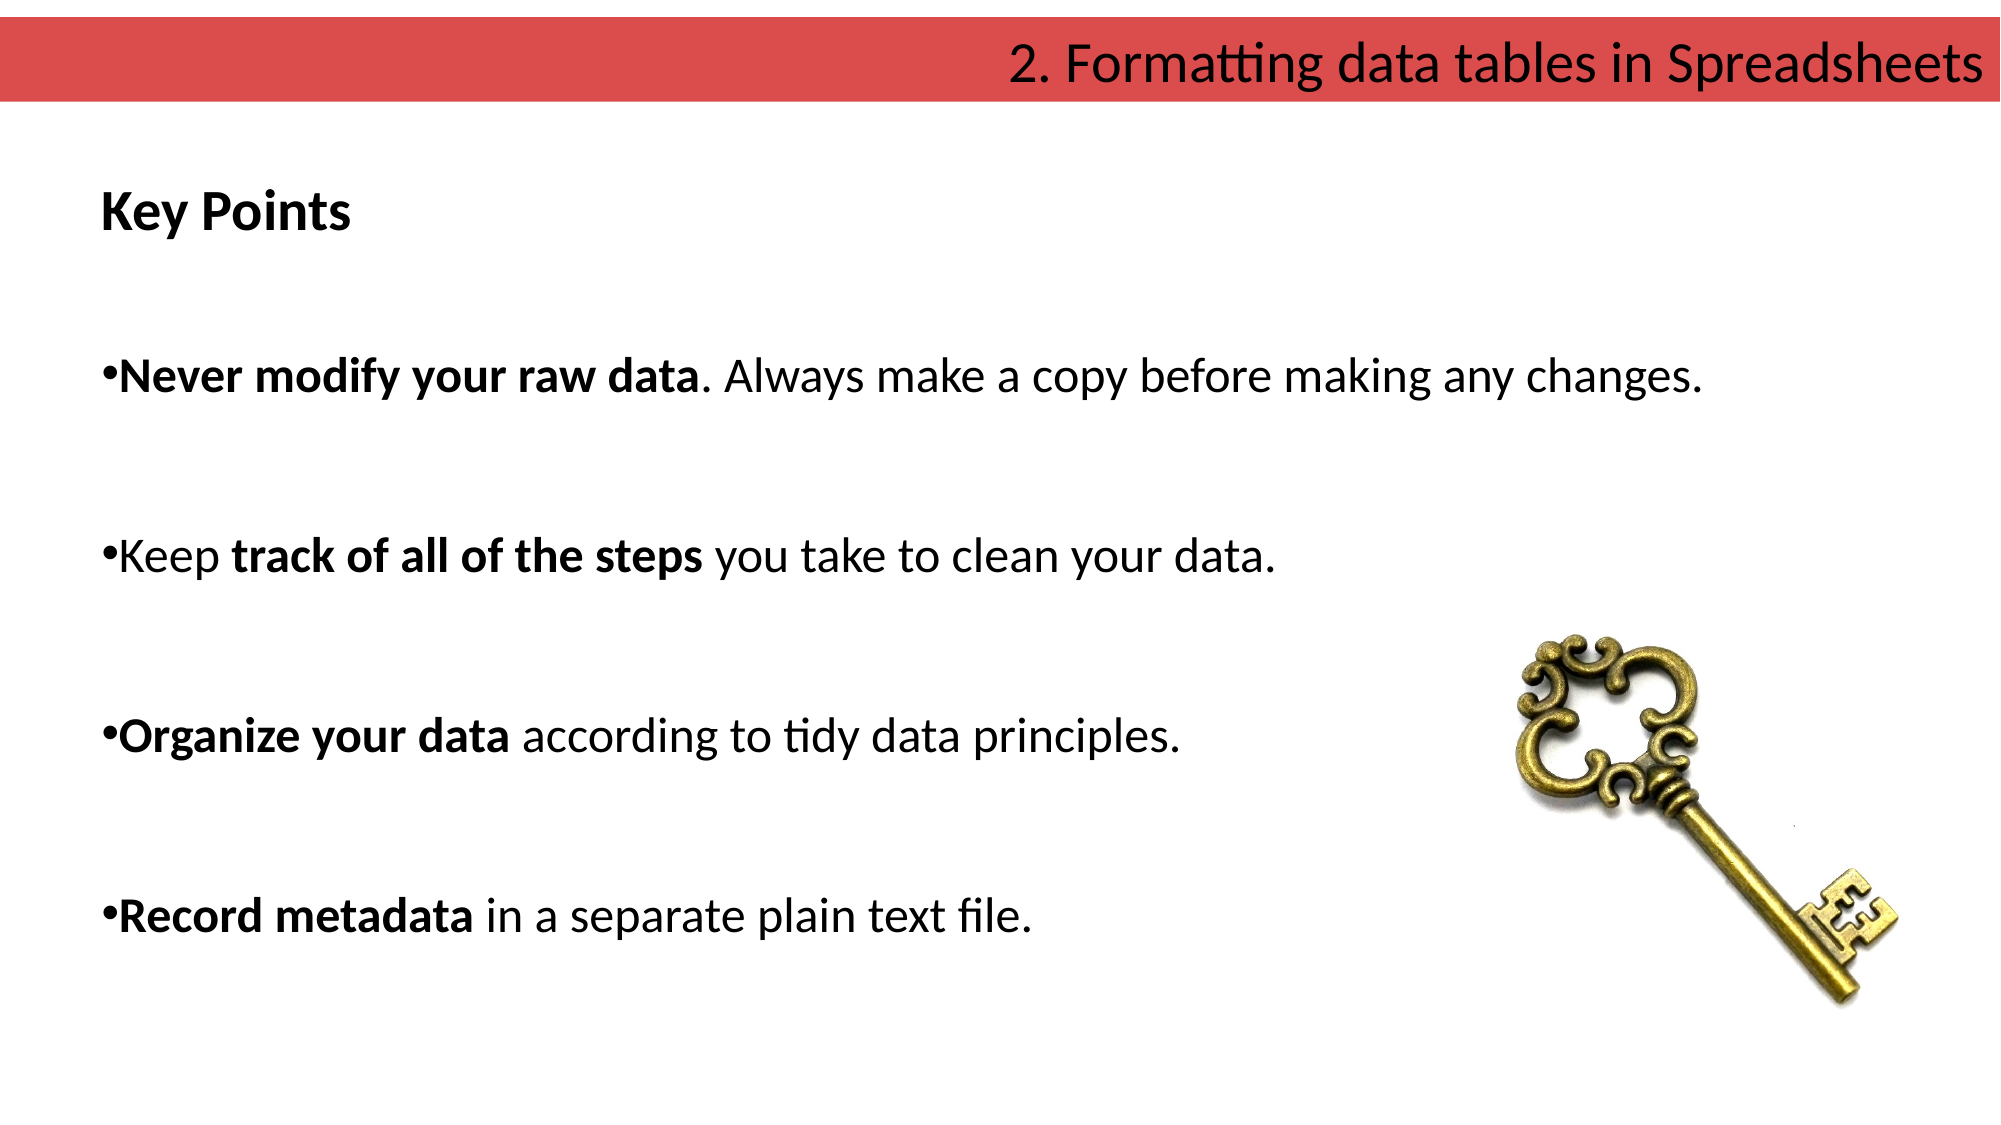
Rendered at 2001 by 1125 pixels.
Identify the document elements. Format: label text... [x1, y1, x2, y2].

text_box Key Points Never modify your raw data. Always make a copy before making any changes. Keep track of all of the steps you take to clean your data. Organize your data according to tidy data principles. Record metadata in a separate plain text file. [86, 165, 1775, 950]
picture [1509, 624, 1903, 1018]
text_box 2. Formatting data tables in Spreadsheets [0, 17, 2000, 102]
